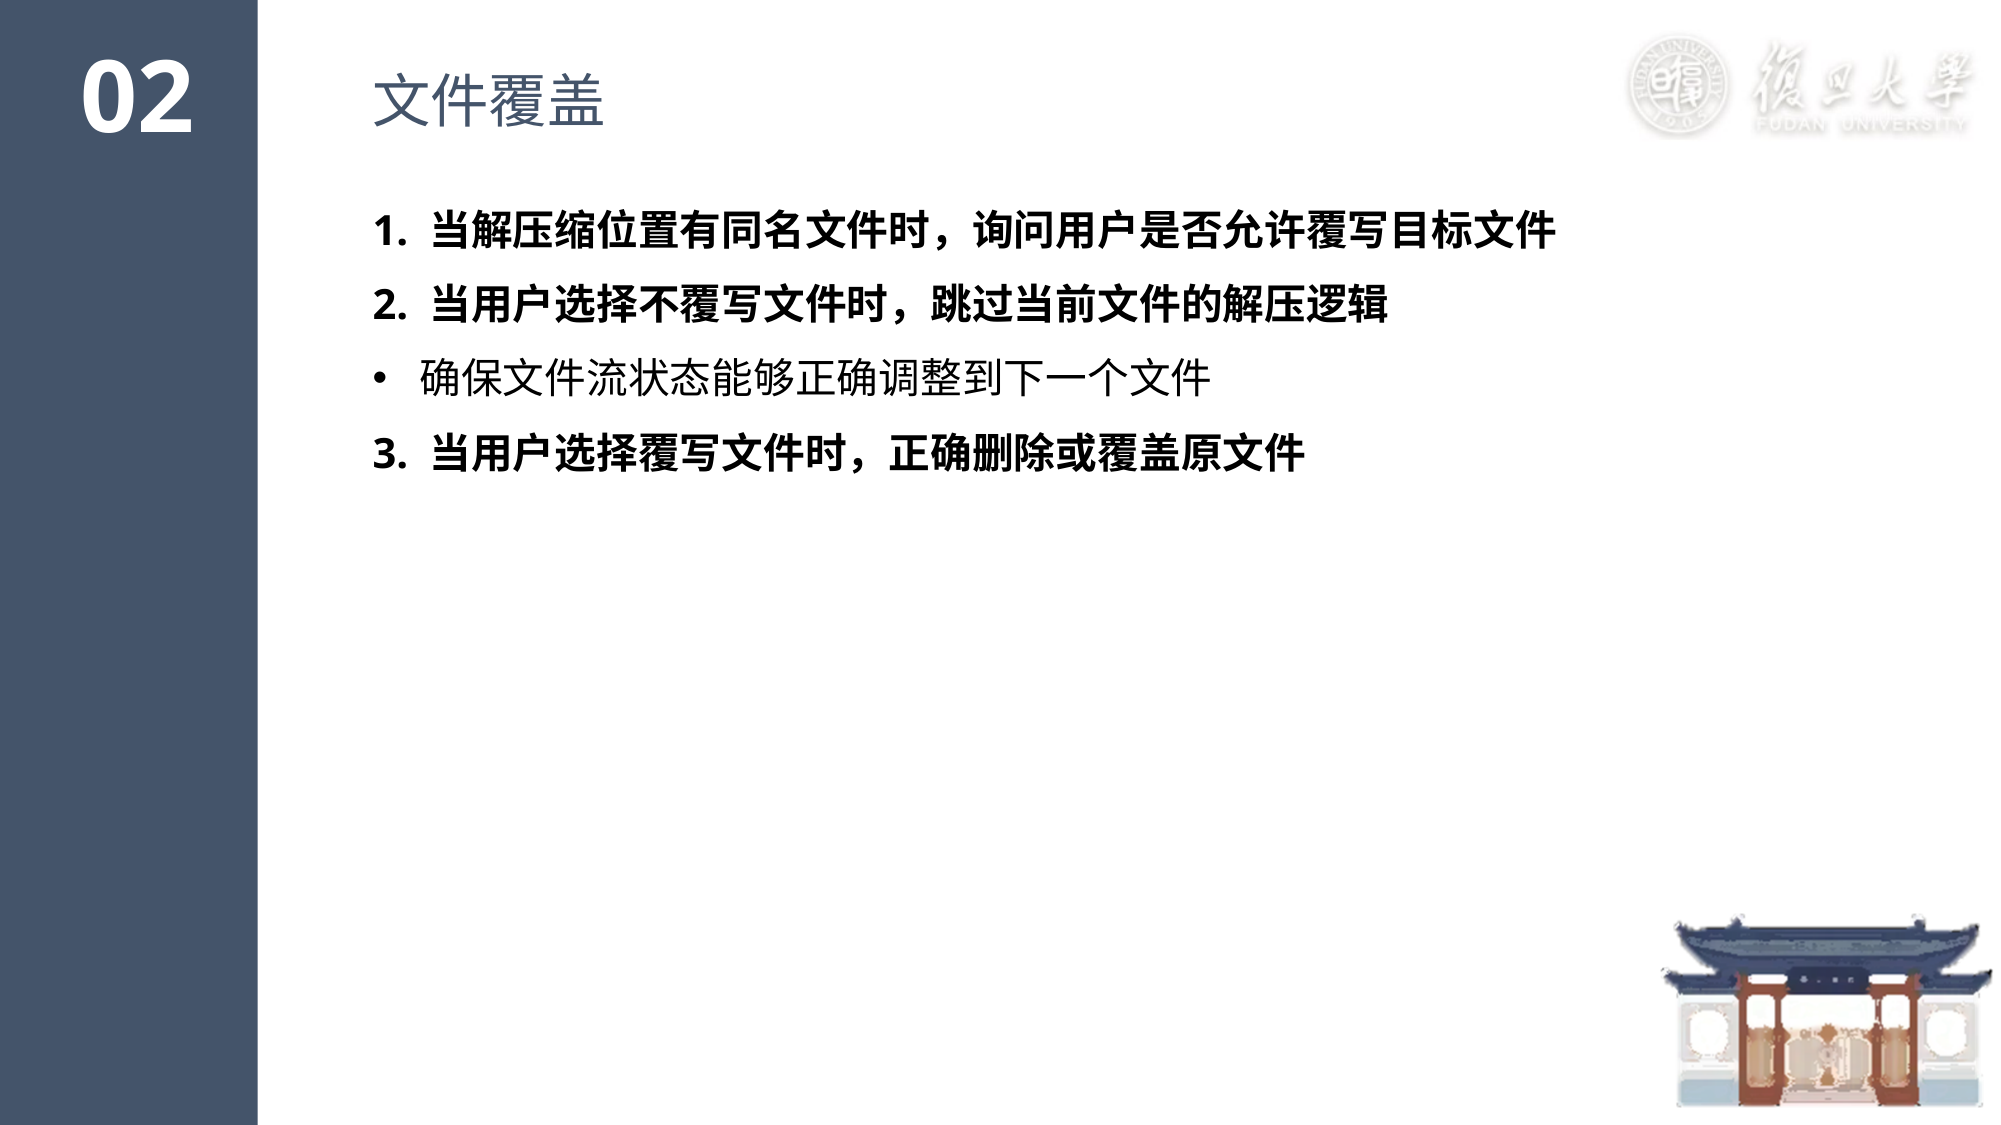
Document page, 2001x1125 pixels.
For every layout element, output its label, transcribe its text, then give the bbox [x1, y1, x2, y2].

text_box [0, 0, 259, 1125]
text_box 02 [65, 24, 264, 160]
text_box 文件覆盖 [357, 56, 735, 141]
picture [1628, 892, 2000, 1125]
text_box 1. 当解压缩位置有同名文件时，询问用户是否允许覆写目标文件 2. 当用户选择不覆写文件时，跳过当前文件的解压逻辑 确保文件流状态能够正确调整到下一个文件 3. 当用户选择覆写文件时，正确删除或覆盖原文件 [357, 188, 1629, 553]
picture [1604, 24, 2000, 160]
